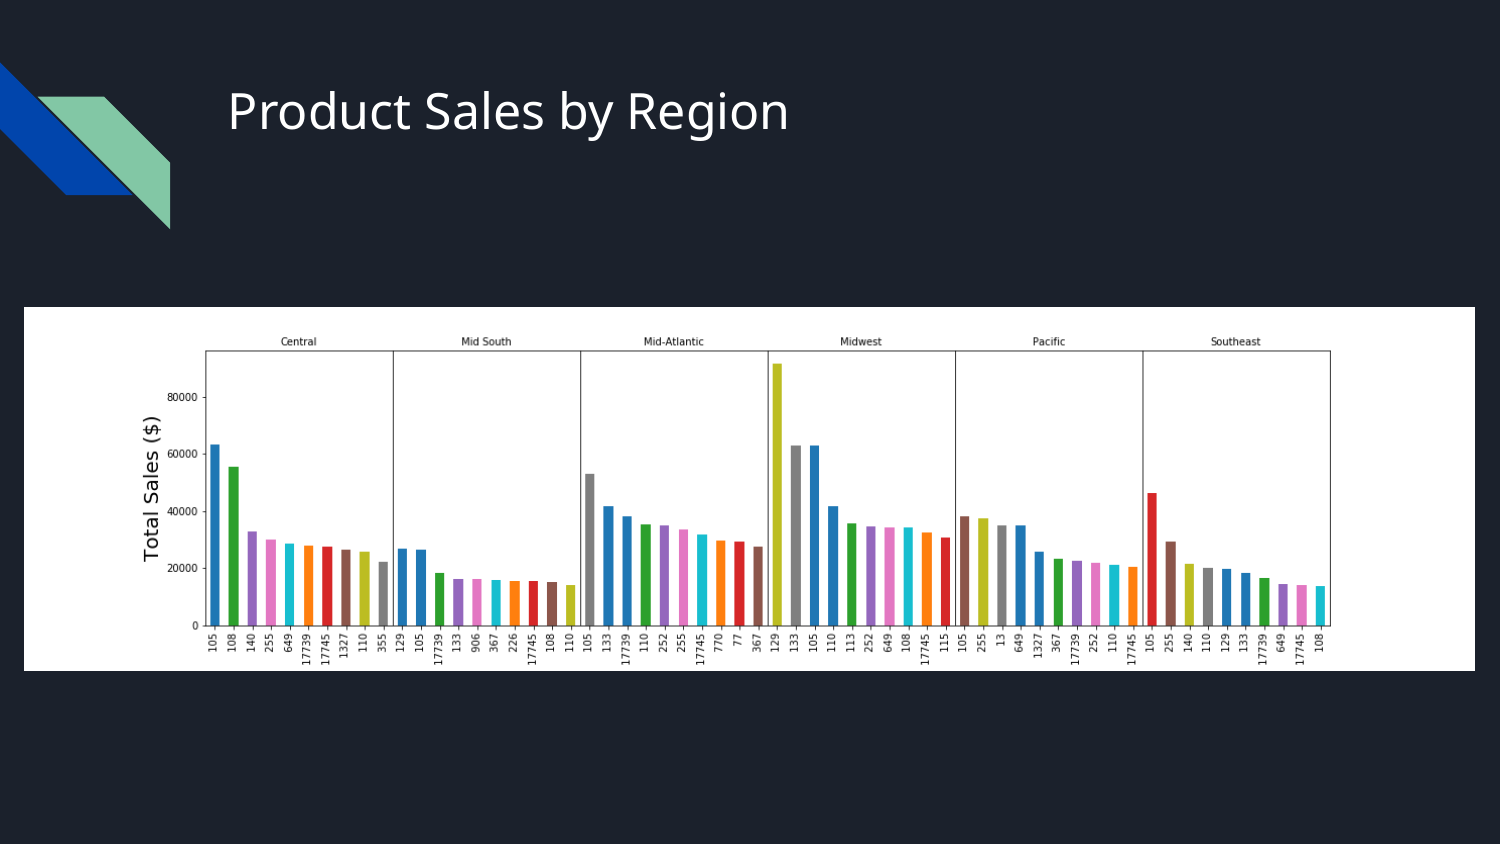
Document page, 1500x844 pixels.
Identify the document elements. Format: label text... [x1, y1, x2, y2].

title Product Sales by Region [212, 64, 1368, 215]
picture [24, 307, 1476, 671]
